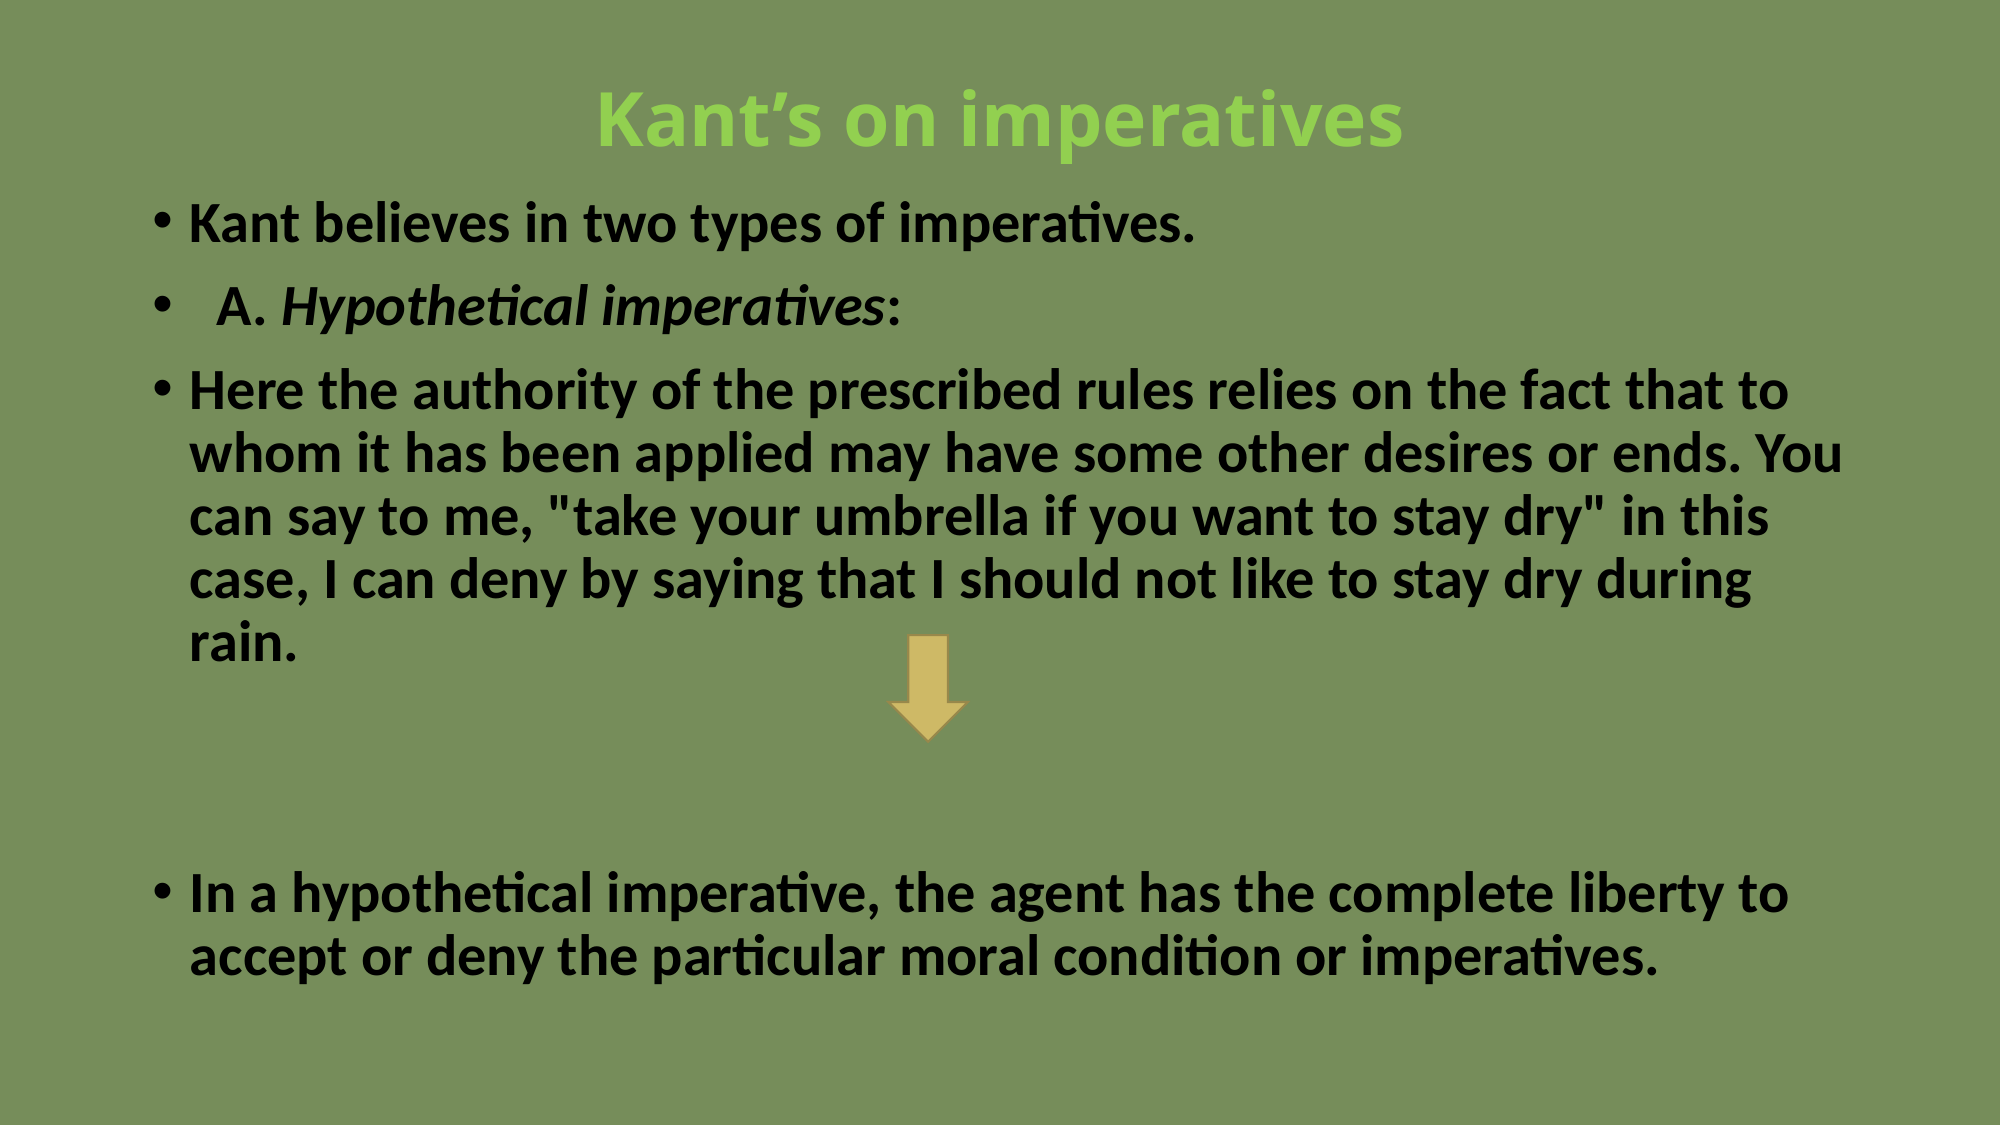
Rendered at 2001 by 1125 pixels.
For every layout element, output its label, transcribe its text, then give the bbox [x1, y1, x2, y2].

text_box [885, 634, 971, 744]
list Kant believes in two types of imperatives. A. Hypothetical imperatives: Here the authority of the prescribed rules relies on the fact that to whom it has been applied may have some other desires or ends. You can say to me, "take your umbrella if you want to stay dry" in this case, I can deny by saying that I should not like to stay dry during rain. In a hypothetical imperative, the agent has the complete liberty to accept or deny the particular moral condition or imperatives. [137, 184, 1863, 1058]
title Kant’s on imperatives [137, 59, 1863, 184]
